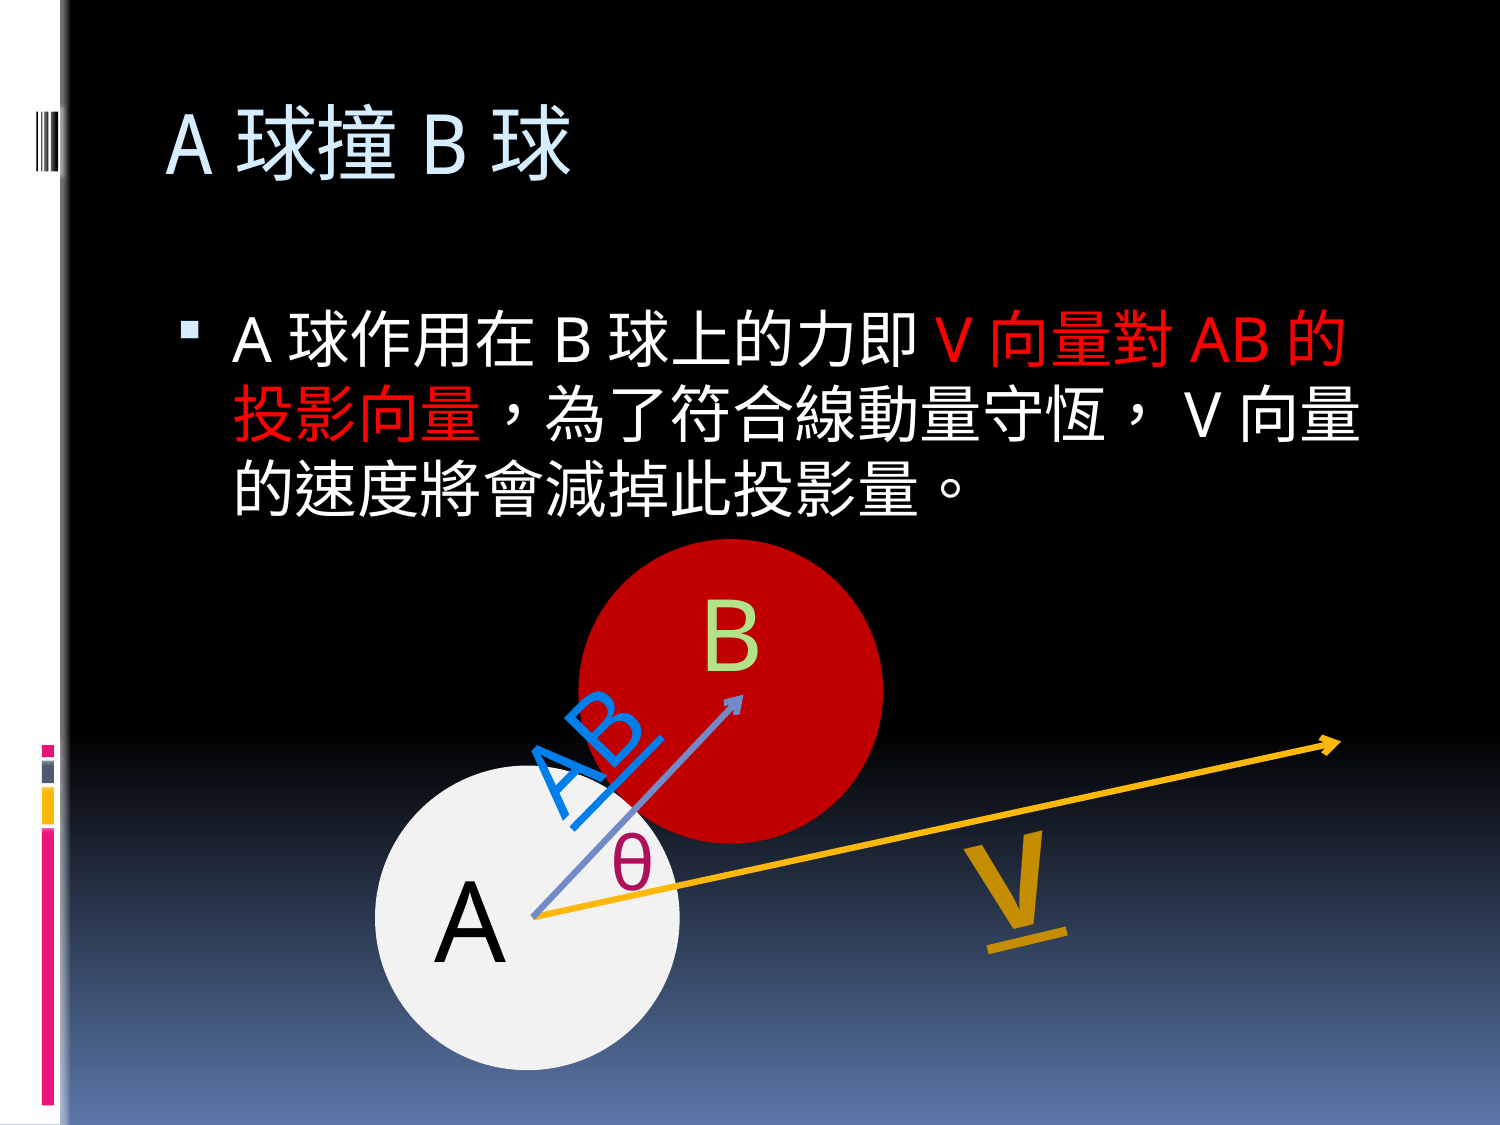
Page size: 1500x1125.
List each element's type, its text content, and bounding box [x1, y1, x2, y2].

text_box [374, 538, 1342, 1071]
list A球作用在B球上的力即V向量對AB的投影向量，為了符合線動量守恆，V向量的速度將會減掉此投影量。 [150, 292, 1425, 1043]
title A球撞B球 [150, 83, 1425, 234]
